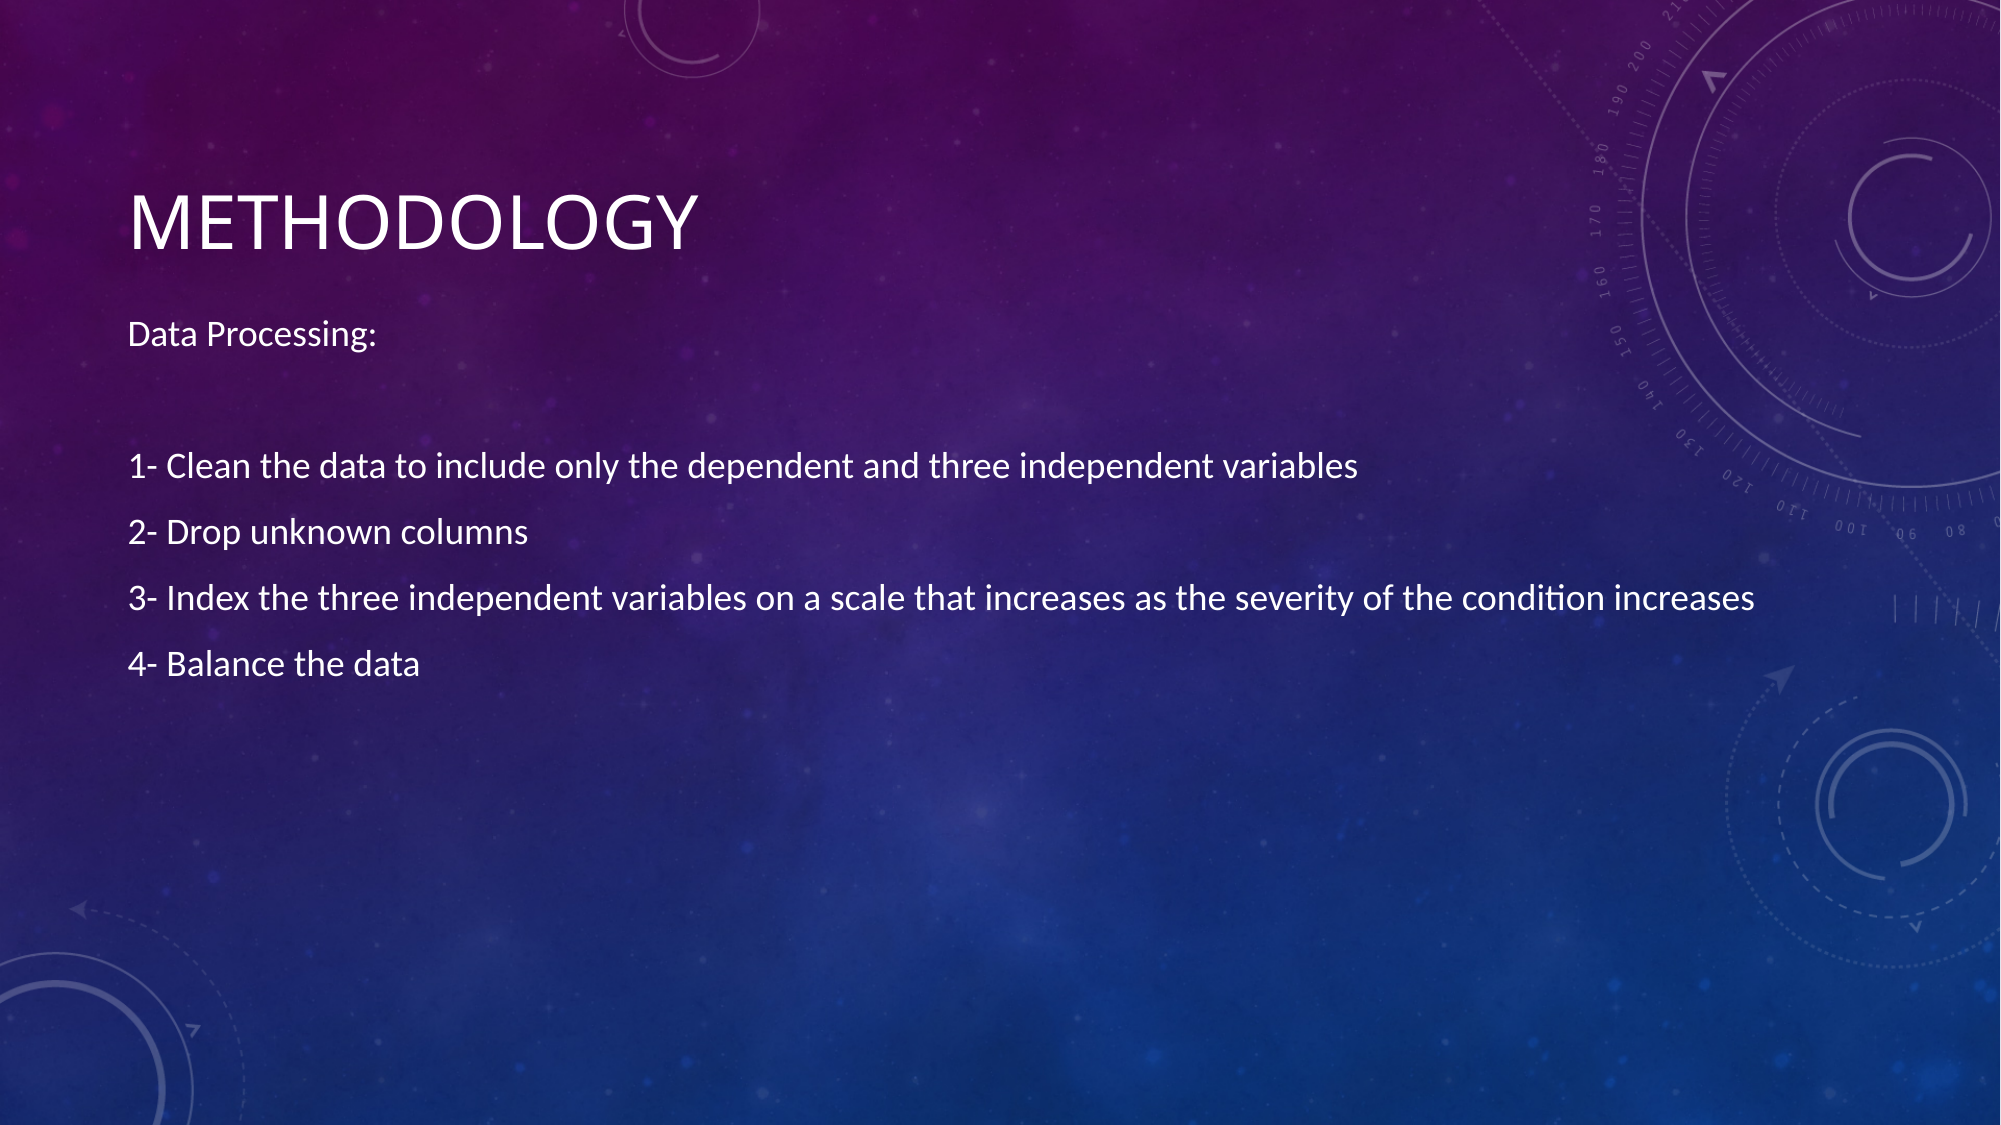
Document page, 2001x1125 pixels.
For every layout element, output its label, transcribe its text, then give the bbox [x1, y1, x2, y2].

list Data Processing: 1- Clean the data to include only the dependent and three independent variables 2- Drop unknown columns 3- Index the three independent variables on a scale that increases as the severity of the condition increases 4- Balance the data [112, 351, 1775, 950]
picture [0, 0, 2001, 1125]
title Methodology [112, 99, 1775, 339]
